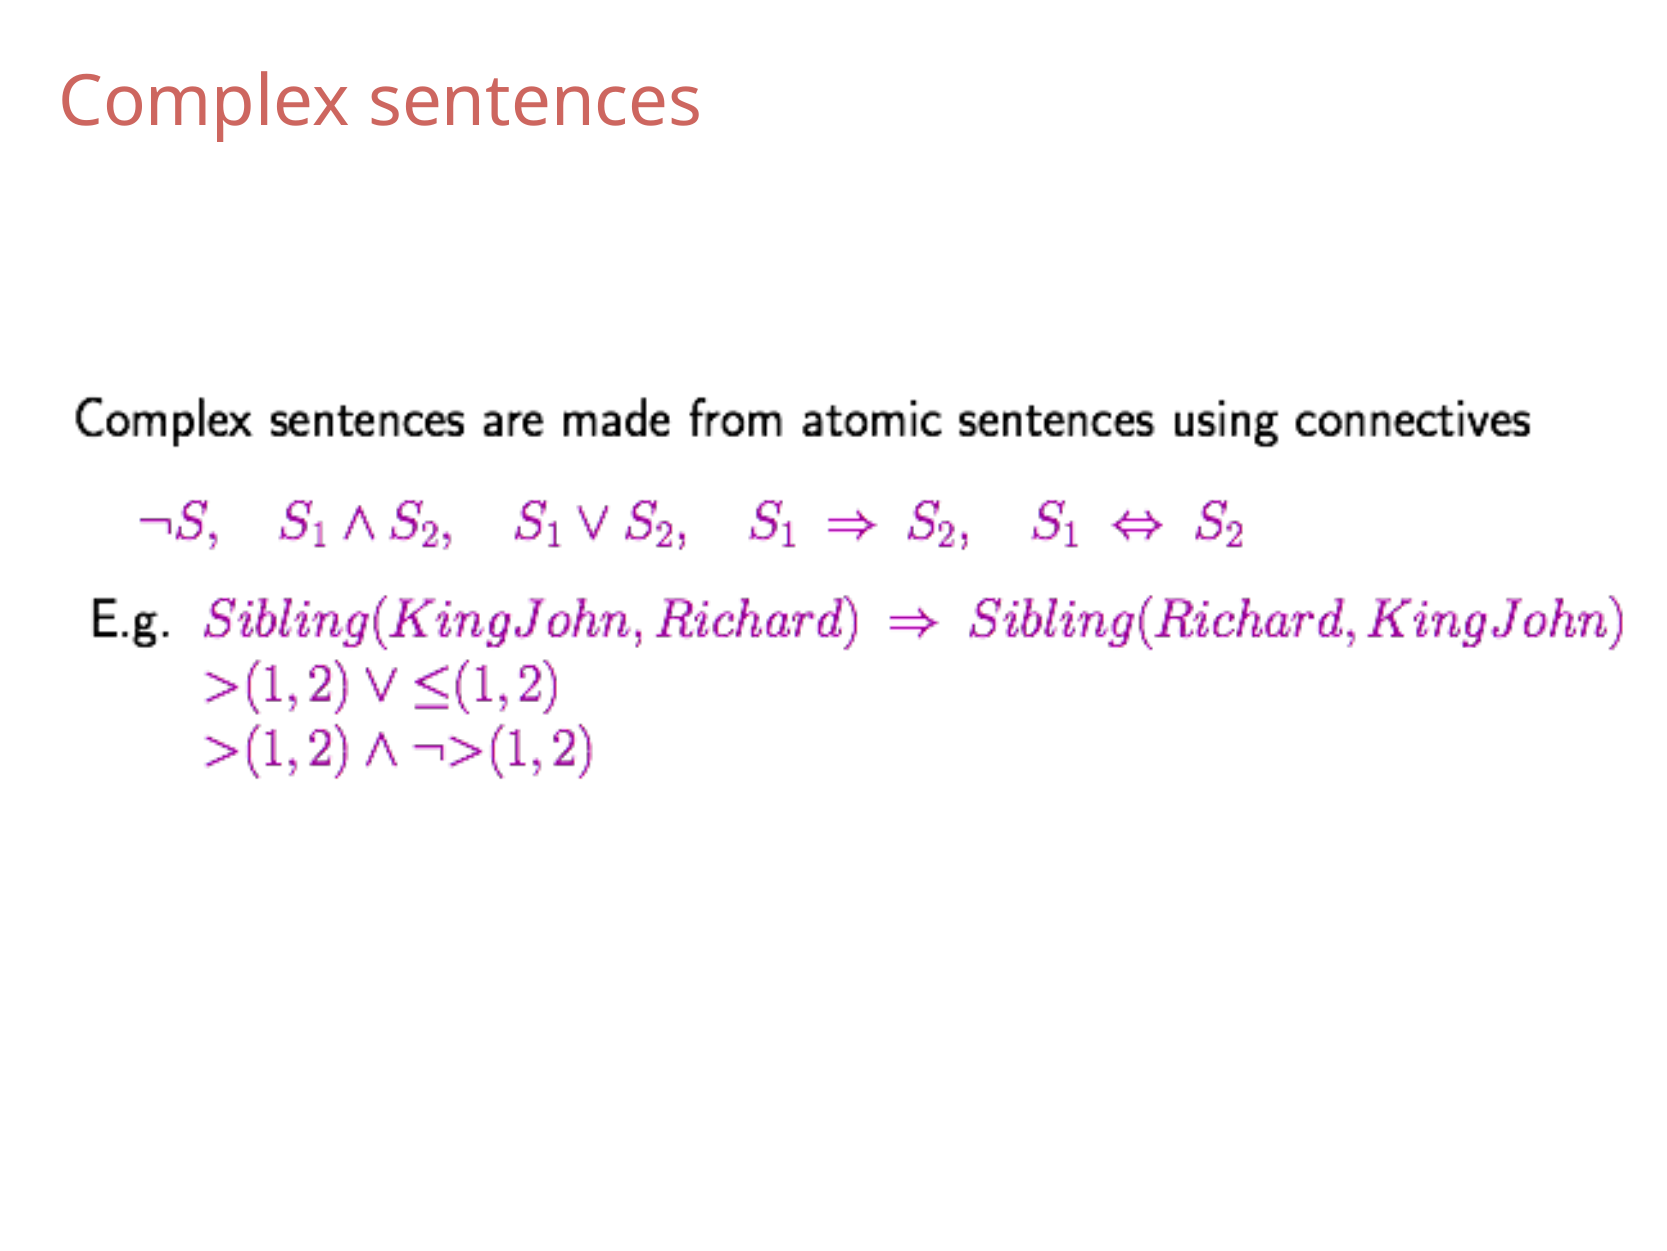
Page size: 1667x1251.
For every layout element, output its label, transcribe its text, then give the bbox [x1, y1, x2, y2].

list Complex sentences [51, 47, 1613, 232]
picture [50, 383, 1647, 792]
